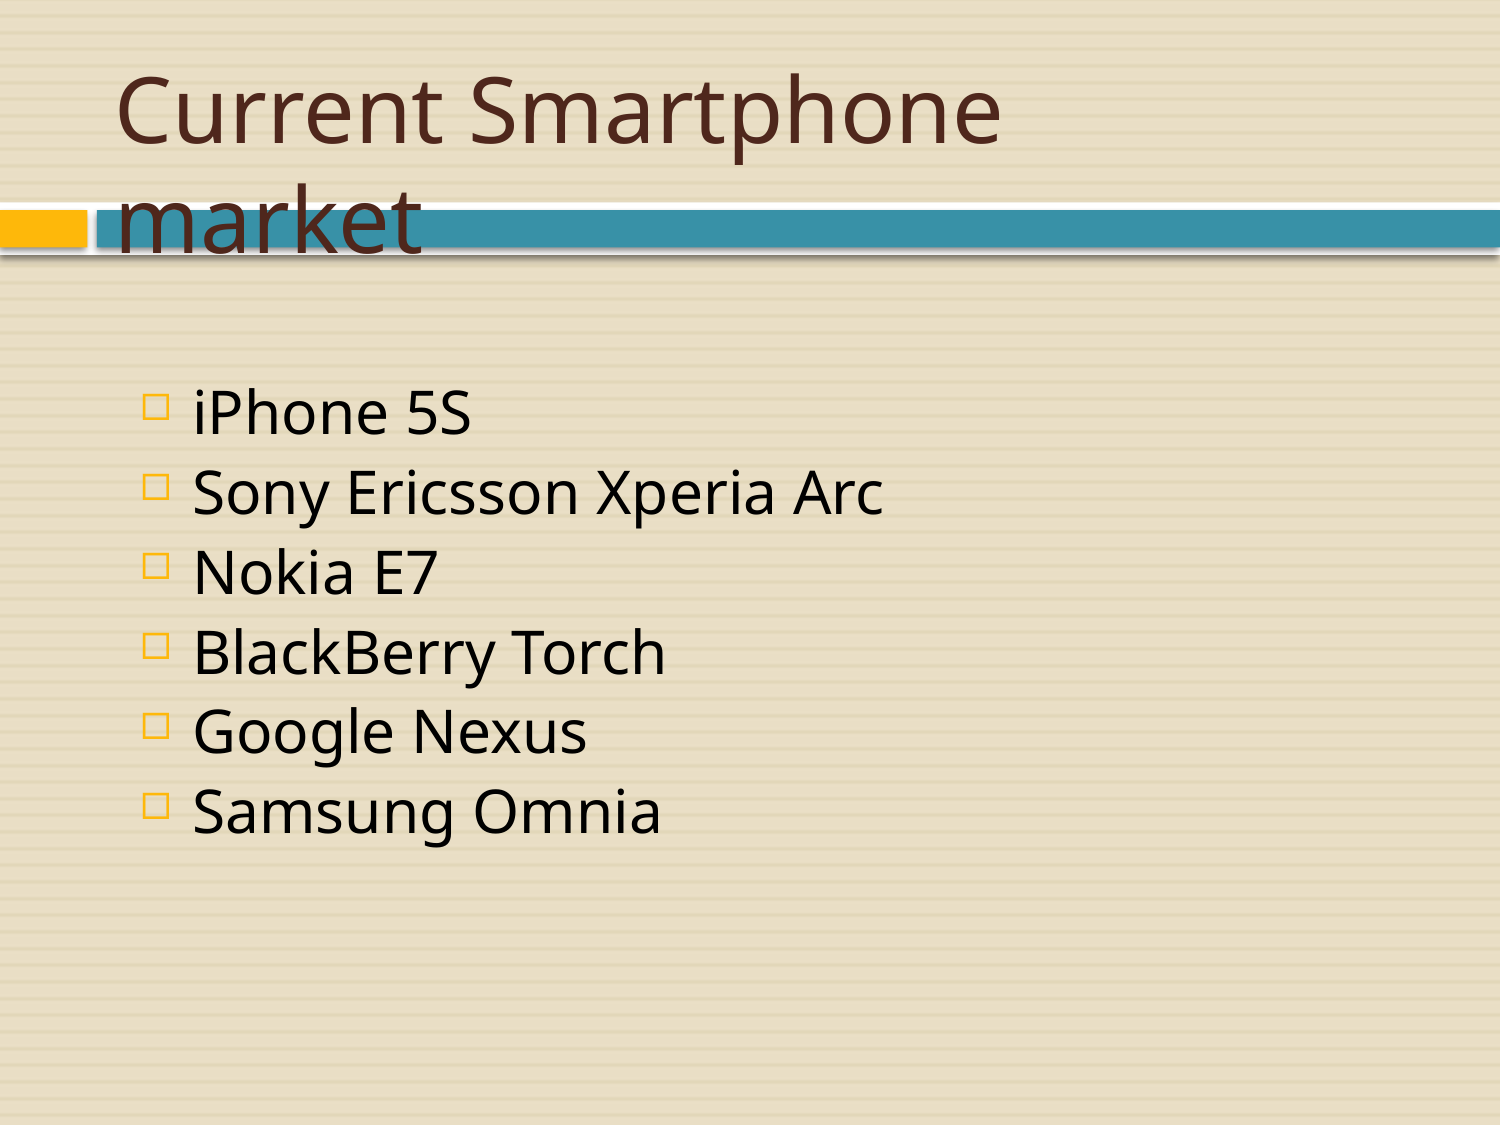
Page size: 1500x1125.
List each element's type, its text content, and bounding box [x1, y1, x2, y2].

list iPhone 5S Sony Ericsson Xperia Arc Nokia E7 BlackBerry Torch Google Nexus Samsung Omnia [125, 375, 1425, 1069]
title Current Smartphone market [100, 66, 1326, 259]
